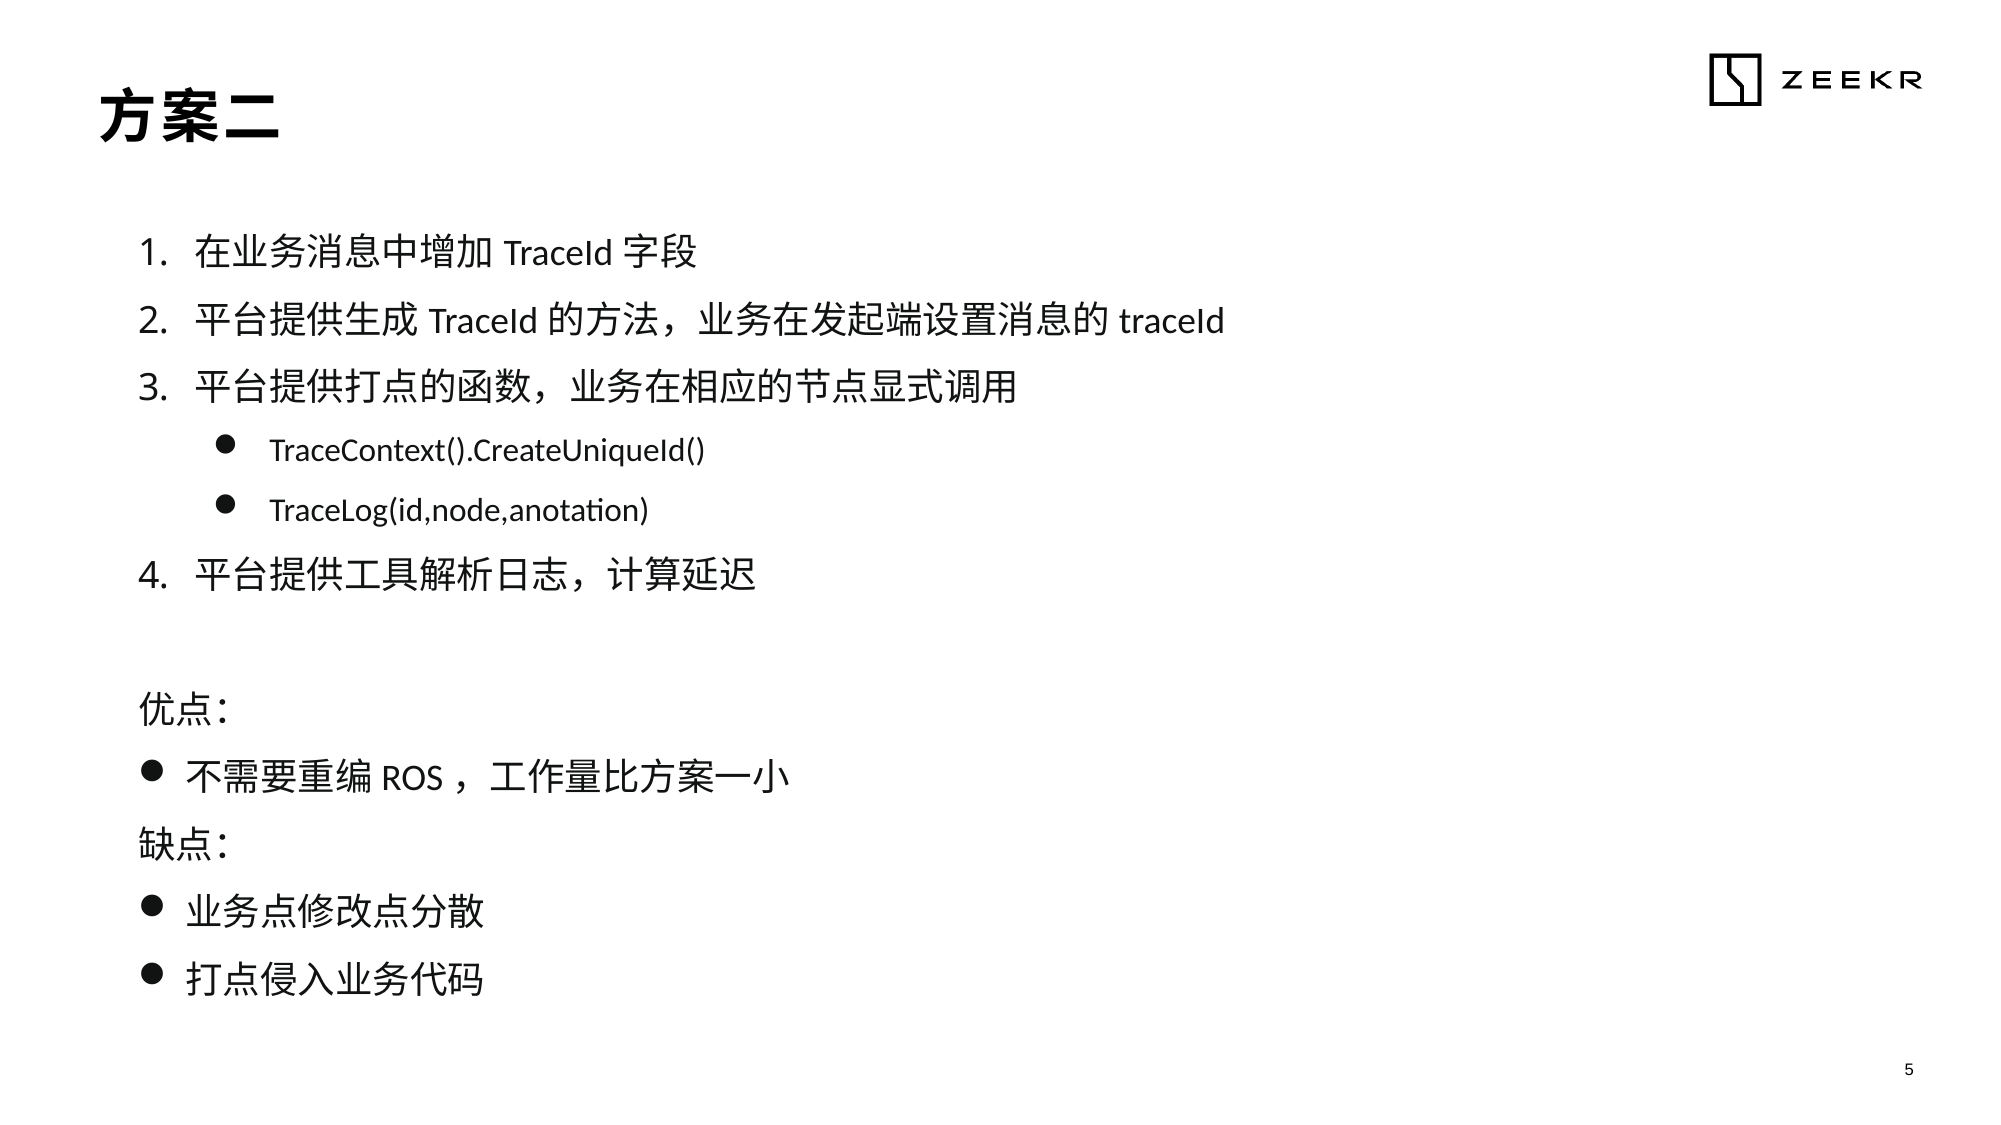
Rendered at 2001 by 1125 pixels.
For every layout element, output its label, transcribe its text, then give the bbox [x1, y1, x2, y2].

text_box 在业务消息中增加TraceId字段 平台提供生成TraceId的方法，业务在发起端设置消息的traceId 平台提供打点的函数，业务在相应的节点显式调用 TraceContext().CreateUniqueId() TraceLog(id,node,anotation) 平台提供工具解析日志，计算延迟 优点： 不需要重编ROS，工作量比方案一小 缺点： 业务点修改点分散 打点侵入业务代码 [123, 198, 1449, 1008]
list 方案二 [84, 79, 1916, 187]
slide_number 5 [1463, 1038, 1914, 1099]
picture [1690, 32, 1944, 128]
